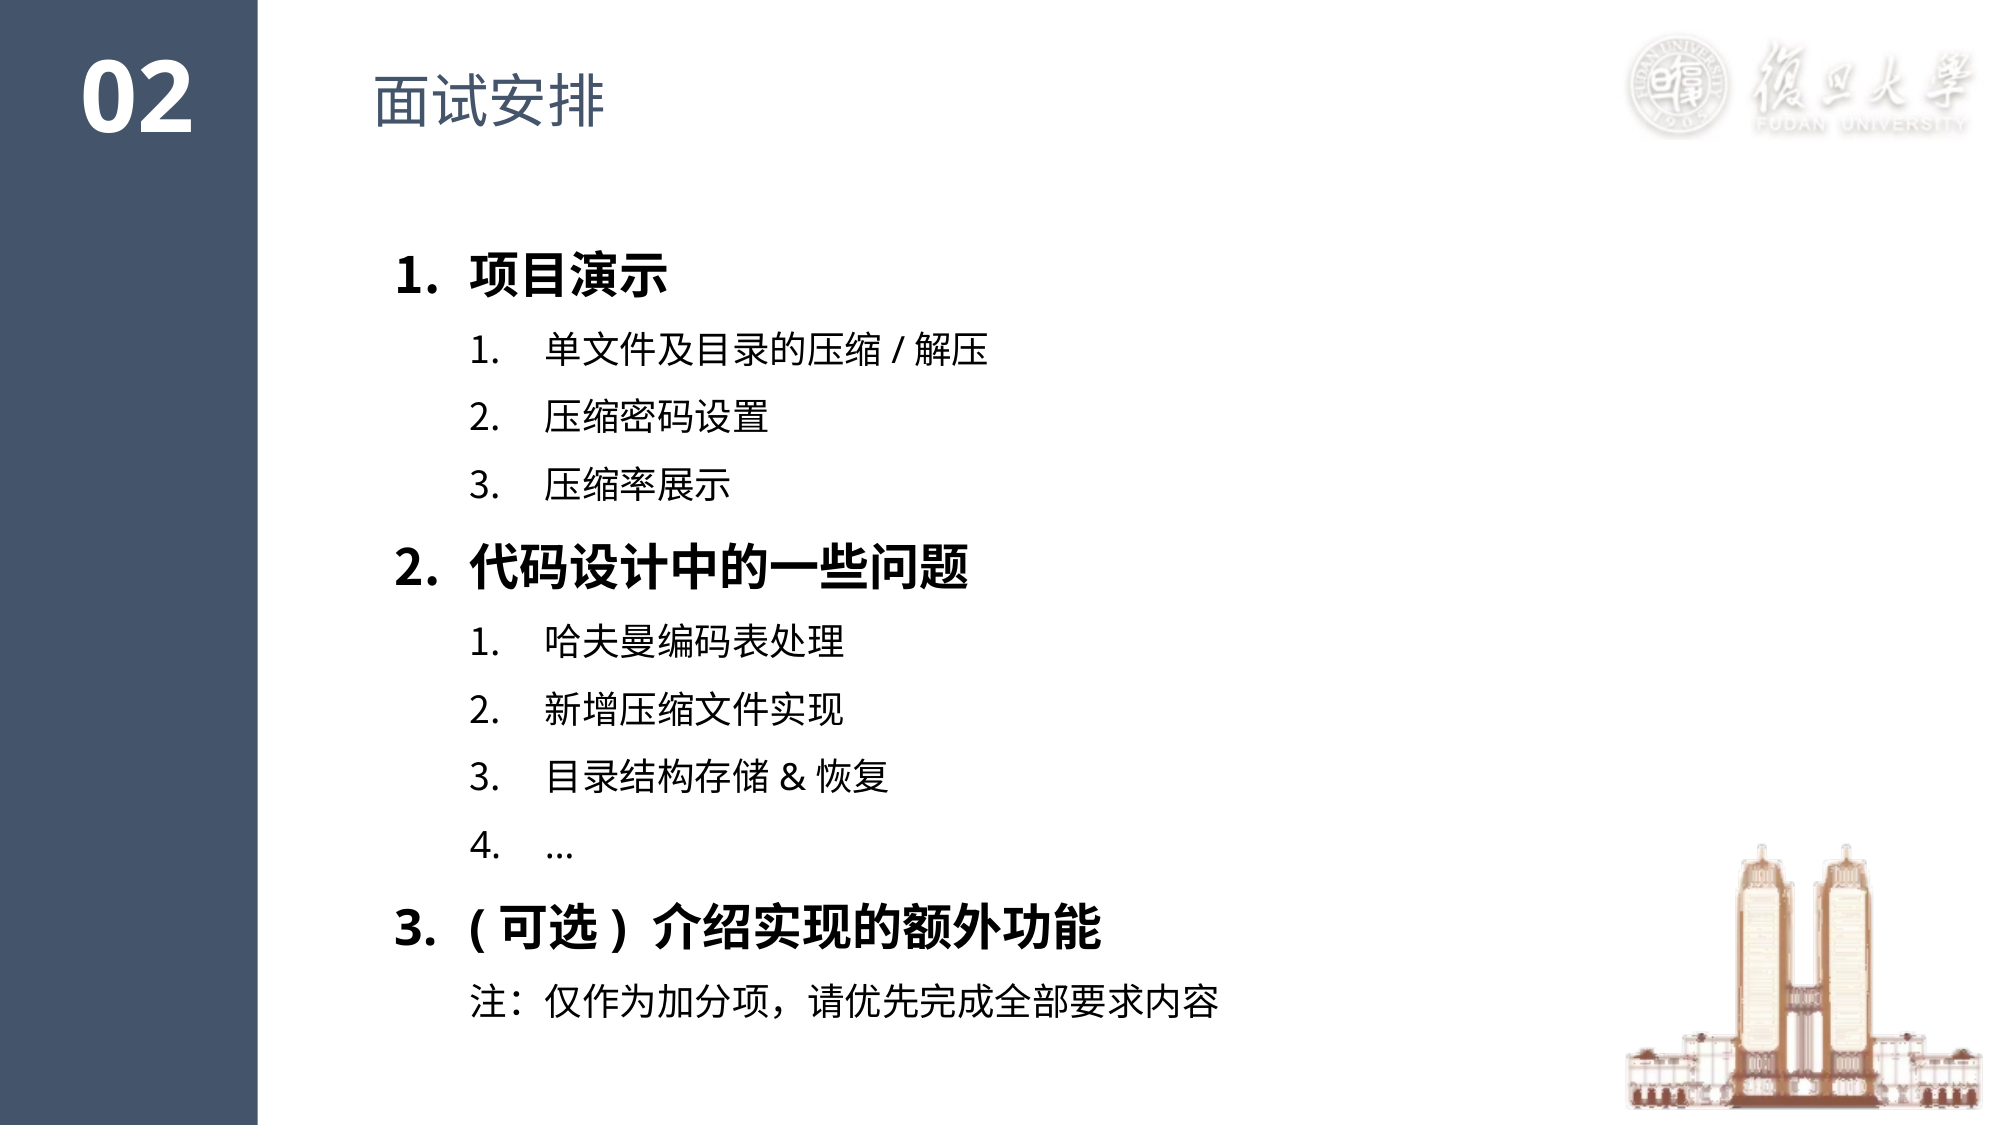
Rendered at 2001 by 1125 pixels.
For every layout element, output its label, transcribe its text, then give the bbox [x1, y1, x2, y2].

text_box 项目演示 单文件及目录的压缩/解压 压缩密码设置 压缩率展示 代码设计中的一些问题 哈夫曼编码表处理 新增压缩文件实现 目录结构存储&恢复 … (可选) 介绍实现的额外功能 注：仅作为加分项，请优先完成全部要求内容 [380, 205, 1642, 1031]
picture [1614, 816, 2000, 1125]
text_box 02 [65, 24, 264, 160]
text_box 面试安排 [357, 56, 735, 141]
picture [1604, 24, 2000, 160]
text_box [0, 0, 259, 1125]
